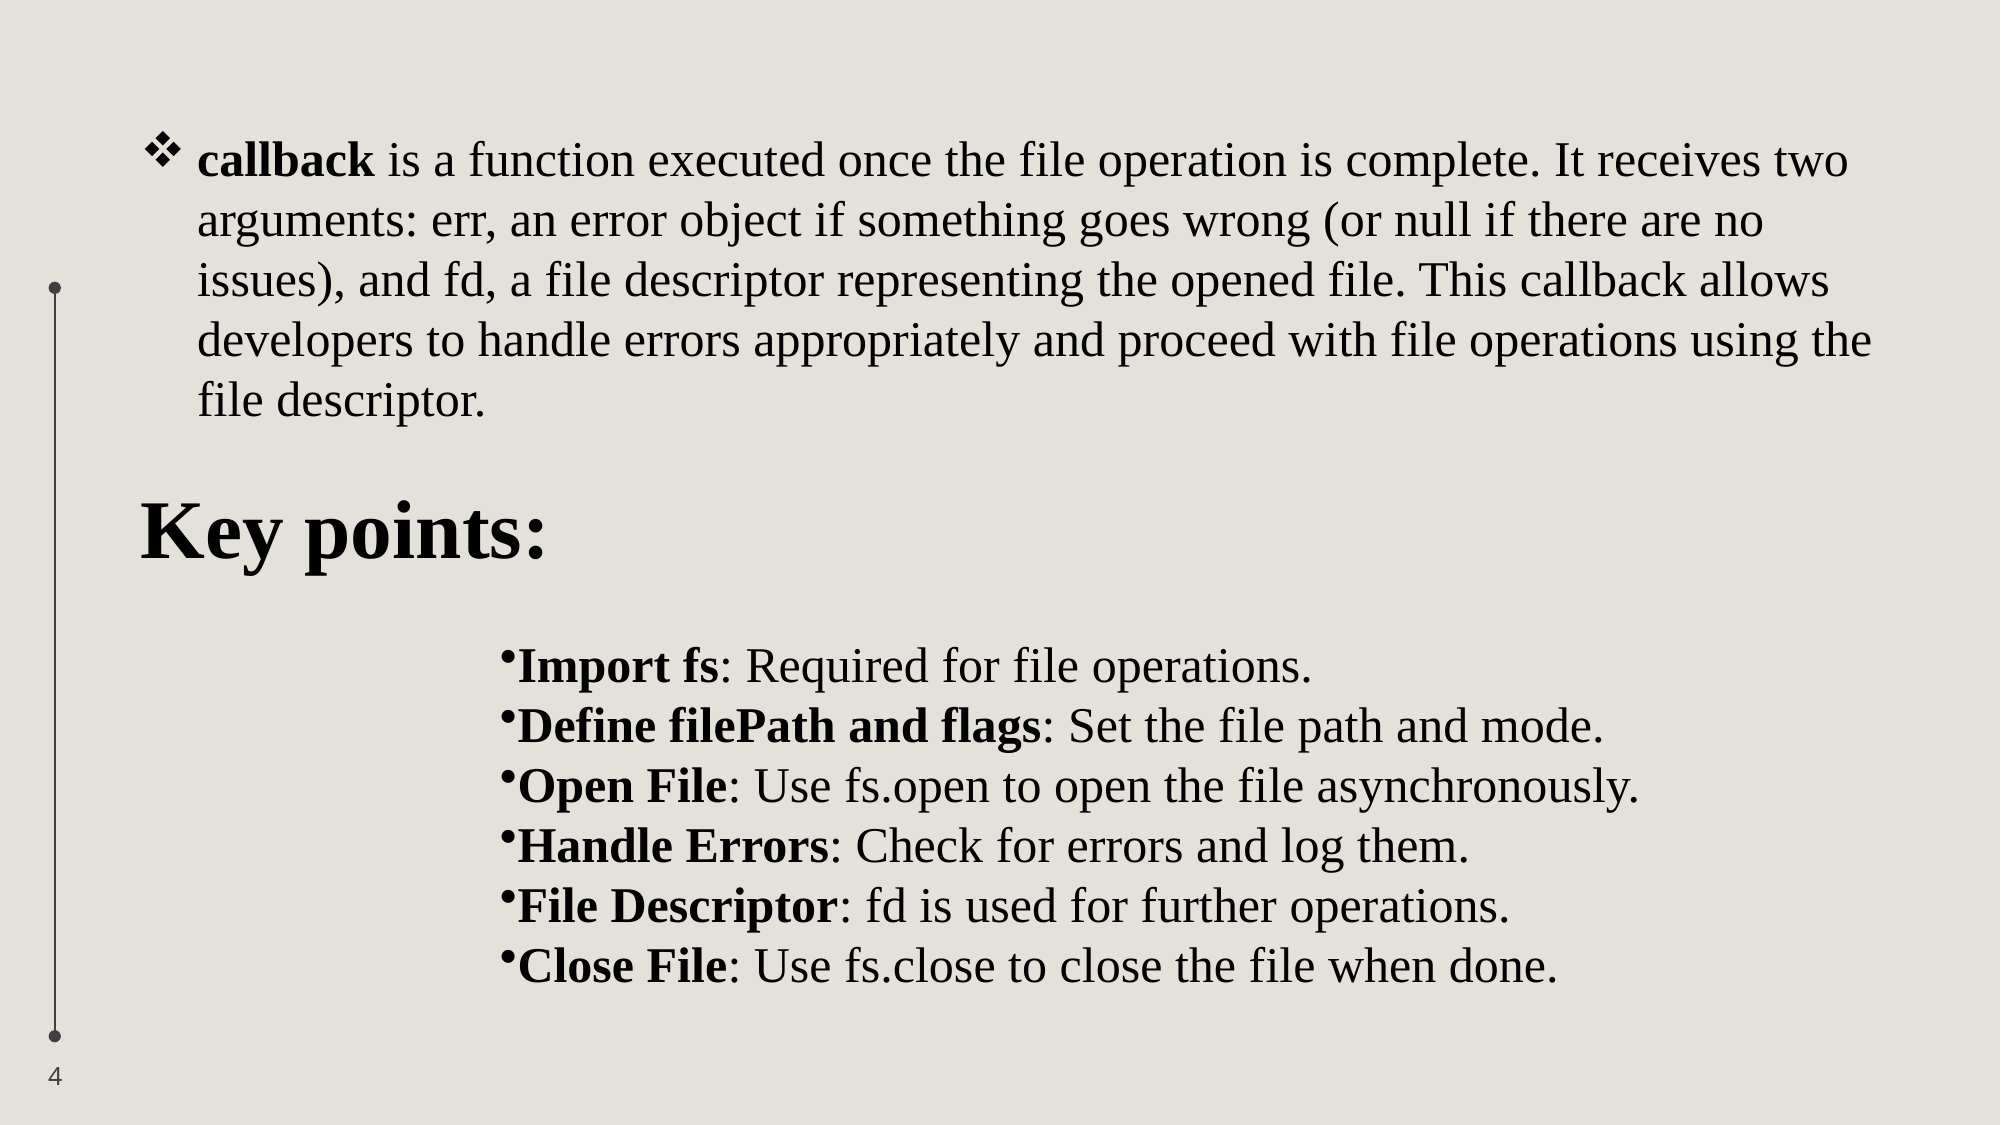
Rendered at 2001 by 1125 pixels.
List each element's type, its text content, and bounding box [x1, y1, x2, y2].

text_box Key points: [125, 468, 615, 583]
text_box Import fs: Required for file operations. Define filePath and flags: Set the file path and mode. Open File: Use fs.open to open the file asynchronously. Handle Errors: Check for errors and log them. File Descriptor: fd is used for further operations. Close File: Use fs.close to close the file when done. [484, 564, 1656, 1045]
slide_number 4 [22, 1054, 89, 1101]
text_box callback is a function executed once the file operation is complete. It receives two arguments: err, an error object if something goes wrong (or null if there are no issues), and fd, a file descriptor representing the opened file. This callback allows developers to handle errors appropriately and proceed with file operations using the file descriptor. [125, 118, 1908, 434]
